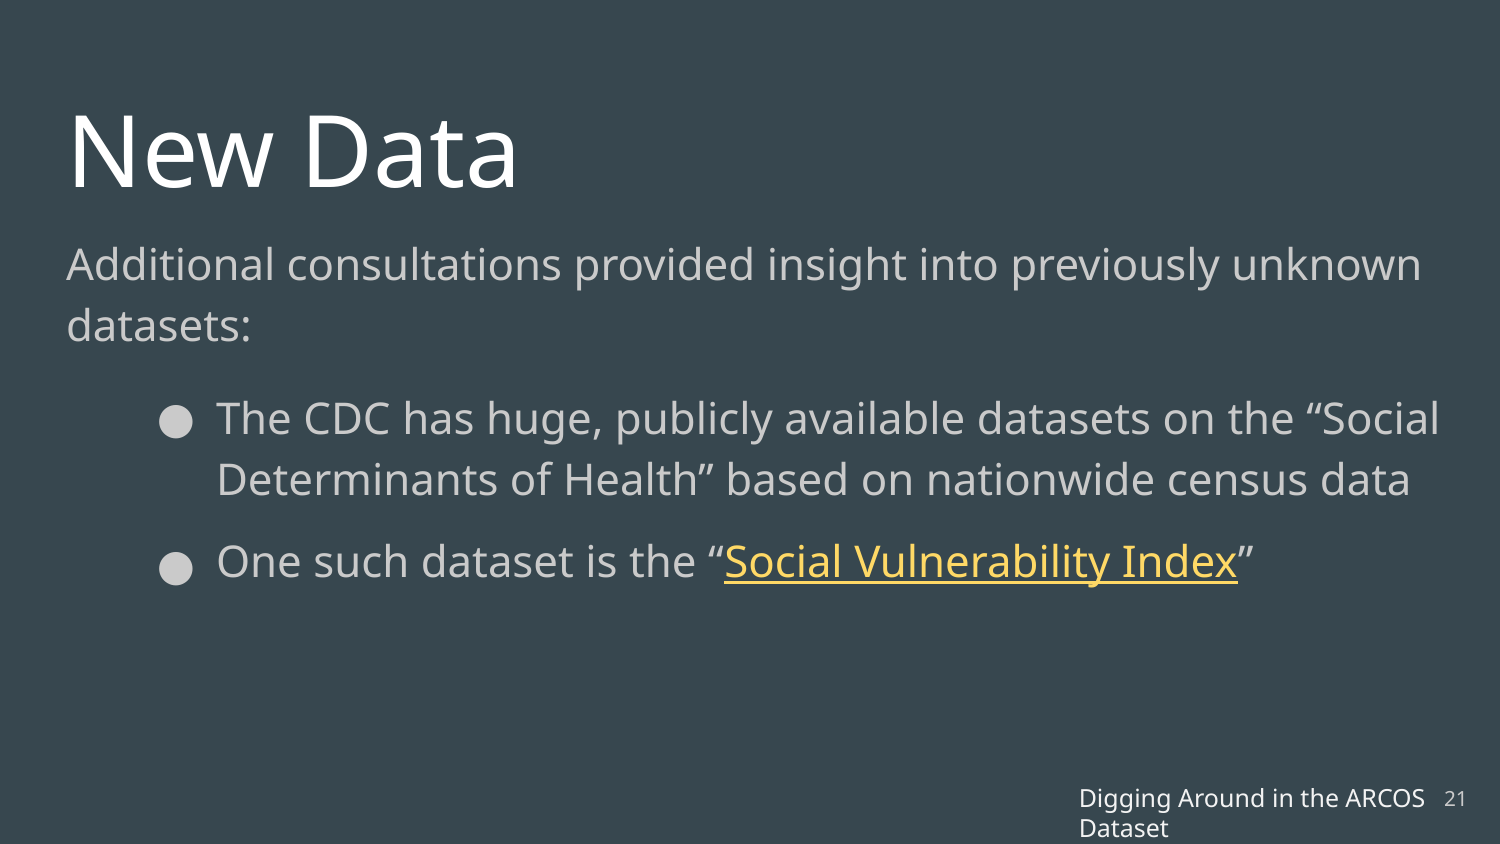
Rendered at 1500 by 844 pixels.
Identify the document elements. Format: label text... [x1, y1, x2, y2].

title New Data [51, 72, 1449, 167]
list Additional consultations provided insight into previously unknown datasets: The CDC has huge, publicly available datasets on the “Social Determinants of Health” based on nationwide census data One such dataset is the “Social Vulnerability Index” [51, 214, 1469, 775]
slide_number ‹#› [1392, 767, 1483, 833]
